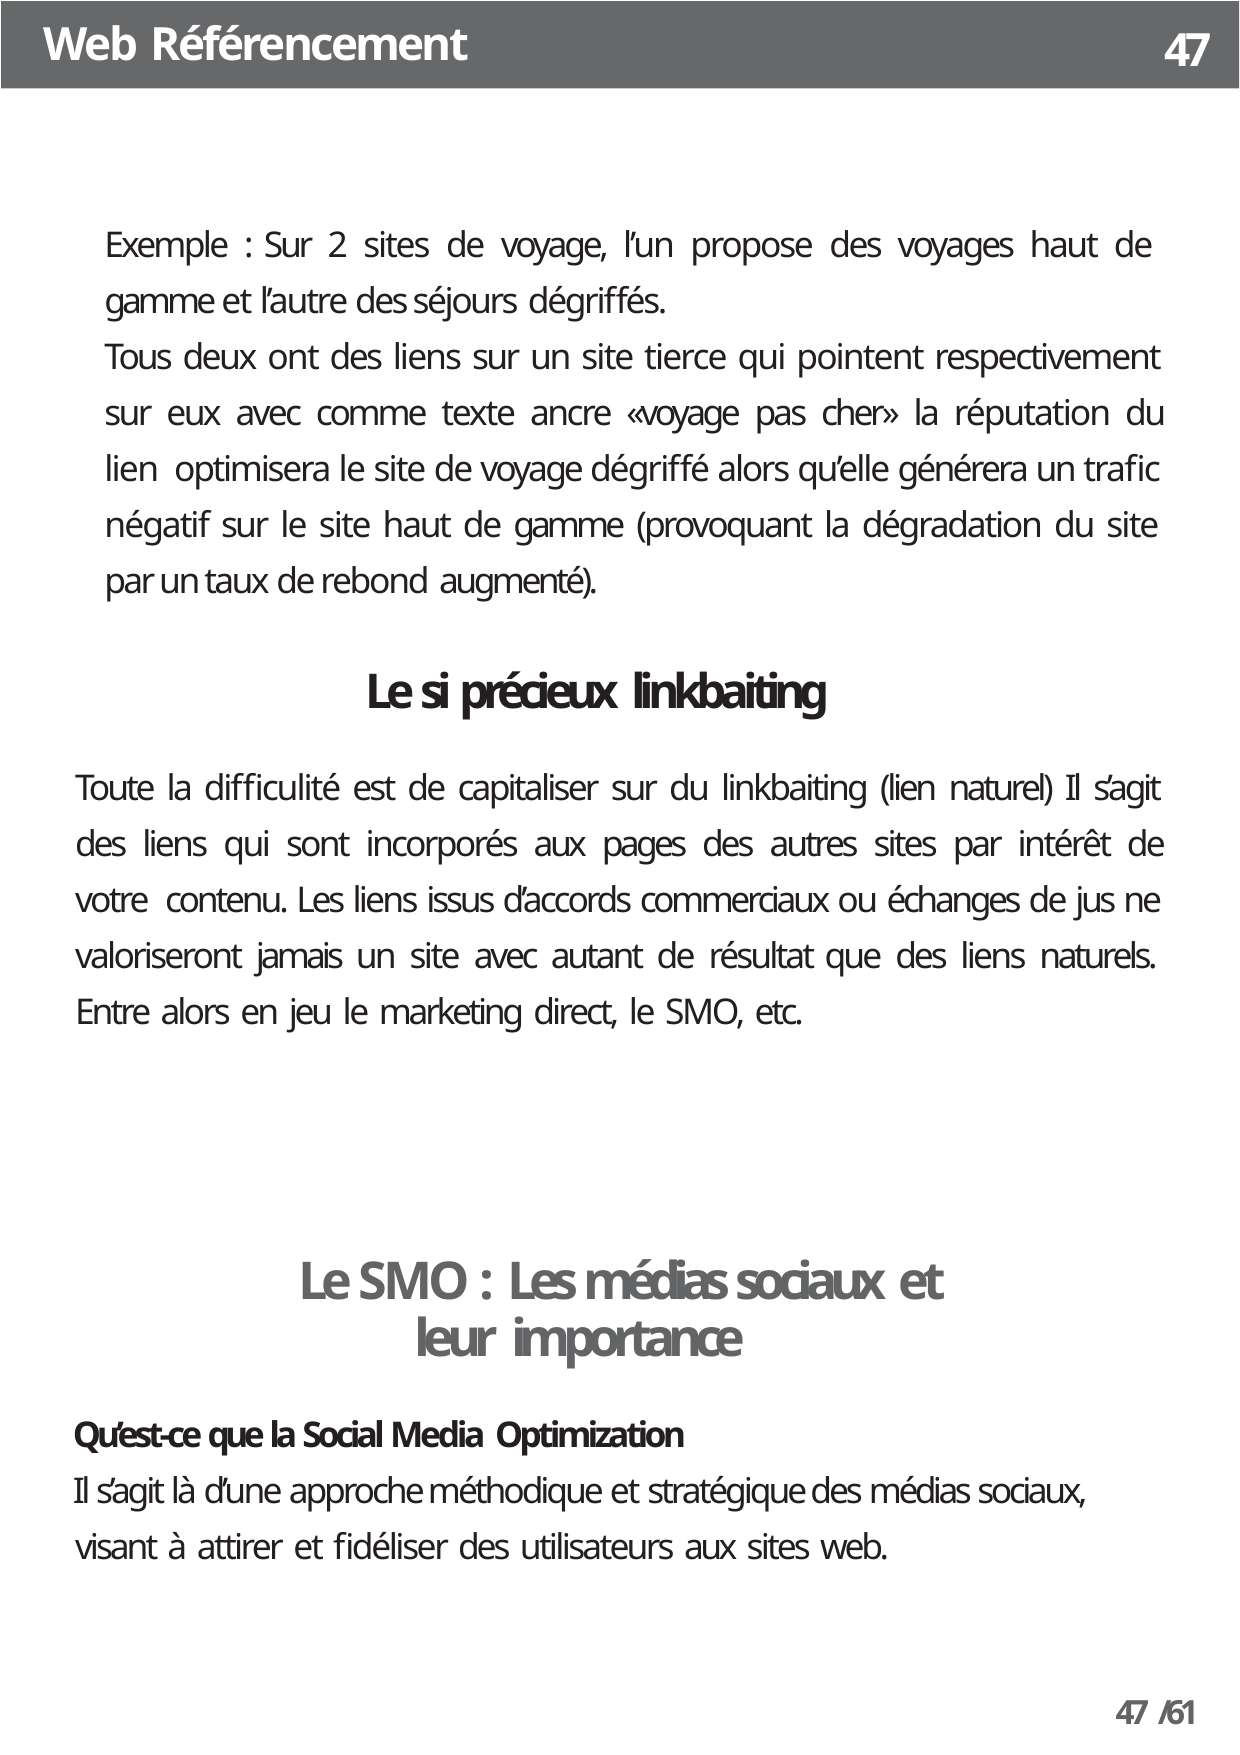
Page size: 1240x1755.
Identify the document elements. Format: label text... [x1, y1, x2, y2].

text_box Web Référencement [41, 15, 473, 71]
text_box Exemple : Sur 2 sites de voyage, l’un propose des voyages haut de gamme et l’autre des séjours dégriffés. Tous deux ont des liens sur un site tierce qui pointent respectivement sur eux avec comme texte ancre «voyage pas cher» la réputation du lien optimisera le site de voyage dégriffé alors qu’elle générera un trafic négatif sur le site haut de gamme (provoquant la dégradation du site par un taux de rebond augmenté). Le si précieux linkbaiting Toute la difficulité est de capitaliser sur du linkbaiting (lien naturel) Il s’agit des liens qui sont incorporés aux pages des autres sites par intérêt de votre contenu. Les liens issus d’accords commerciaux ou échanges de jus ne valoriseront jamais un site avec autant de résultat que des liens naturels. Entre alors en jeu le marketing direct, le SMO, etc. [72, 208, 1168, 1032]
text_box Le SMO : Les médias sociaux et leur importance Qu’est-ce que la Social Media Optimization Il s’agit là d’une approche méthodique et stratégique des médias sociaux, visant à attirer et fidéliser des utilisateurs aux sites web. [72, 1254, 1166, 1567]
text_box 47 [1162, 20, 1221, 76]
slide_number 47 /61 [1111, 1699, 1219, 1755]
